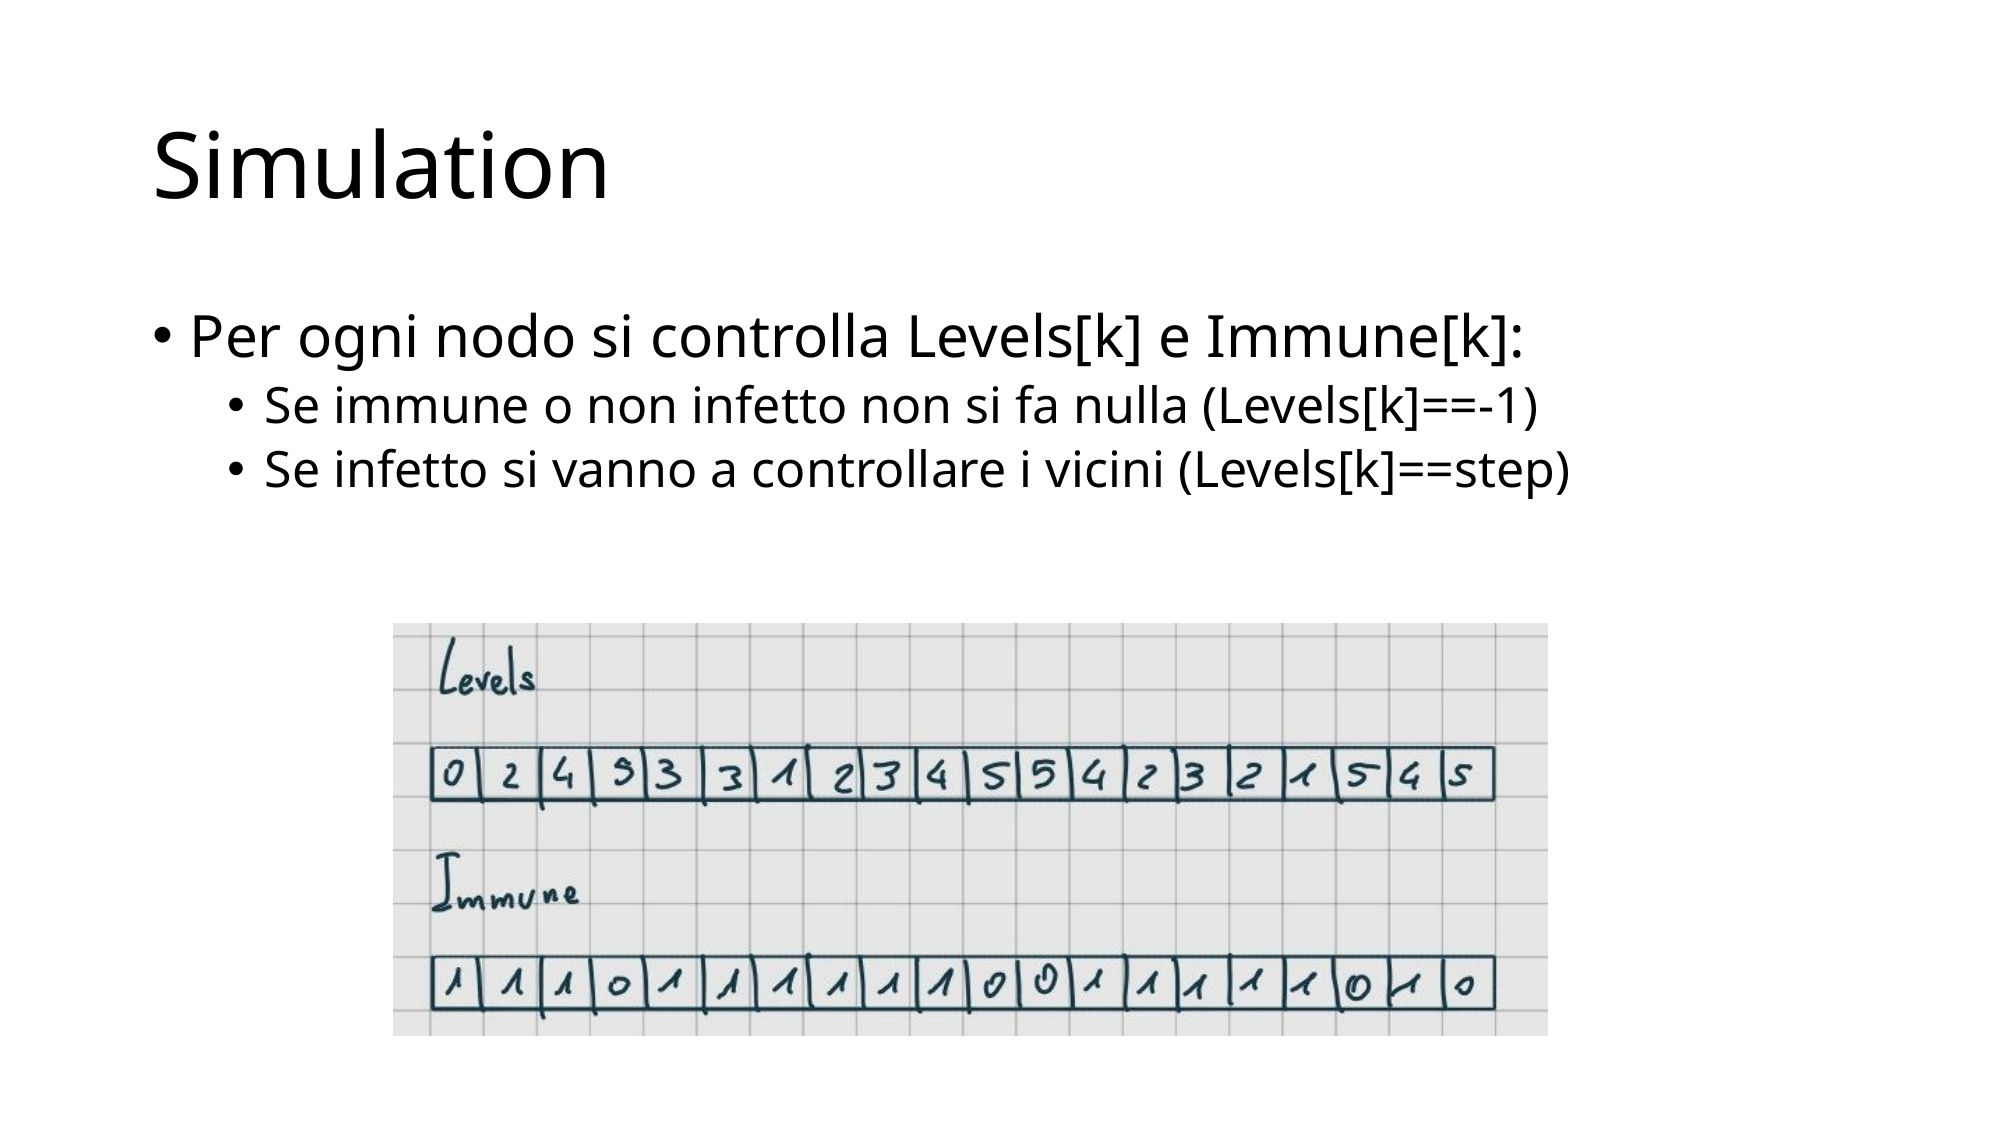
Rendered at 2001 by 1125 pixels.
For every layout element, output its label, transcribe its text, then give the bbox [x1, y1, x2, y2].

list Per ogni nodo si controlla Levels[k] e Immune[k]: Se immune o non infetto non si fa nulla (Levels[k]==-1) Se infetto si vanno a controllare i vicini (Levels[k]==step) [137, 299, 1863, 1014]
title Simulation [137, 59, 1863, 278]
picture [392, 623, 1549, 1036]
